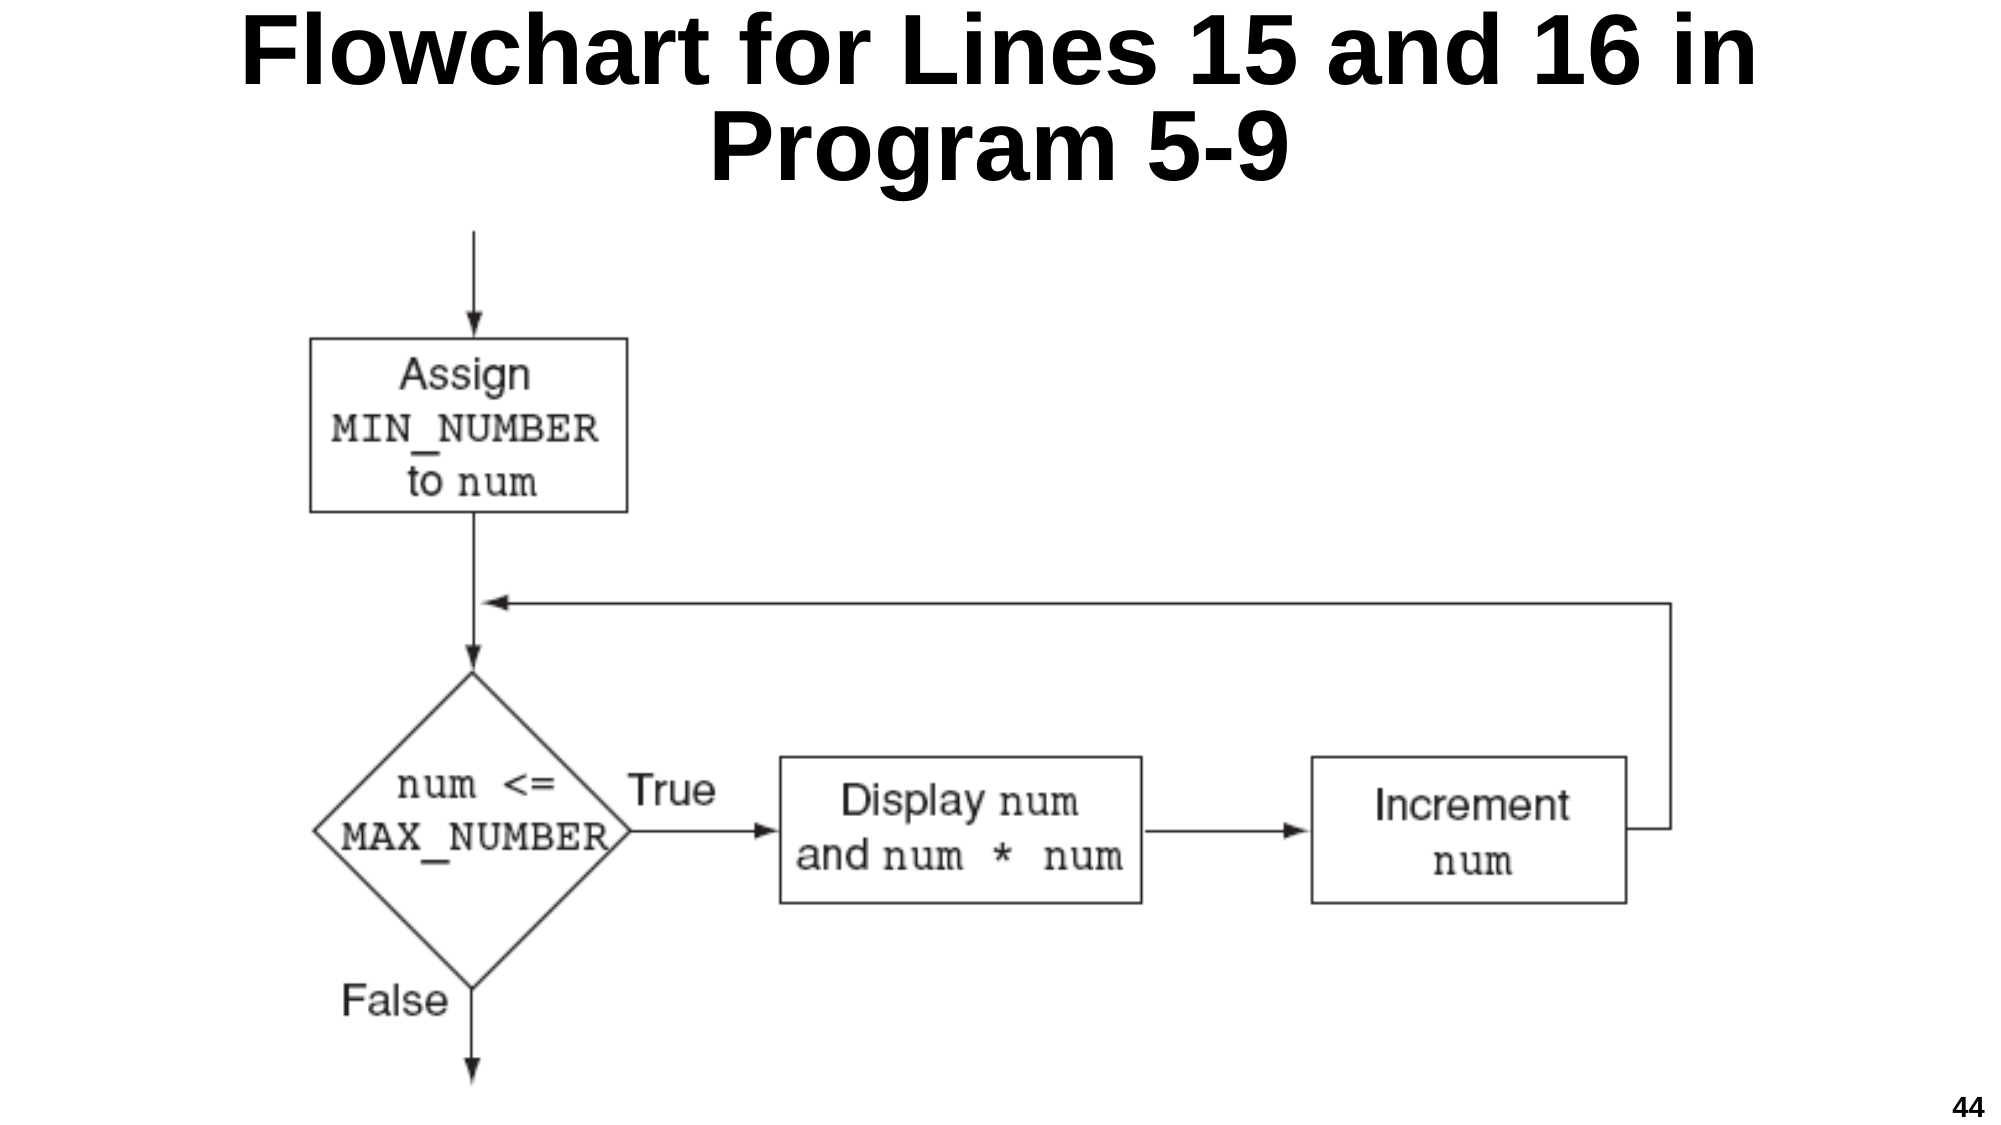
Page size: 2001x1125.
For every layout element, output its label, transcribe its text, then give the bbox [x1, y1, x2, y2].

title Flowchart for Lines 15 and 16 in Program 5-9 [0, 0, 2000, 180]
picture [225, 212, 1775, 1113]
slide_number 44 [1909, 1087, 2000, 1125]
